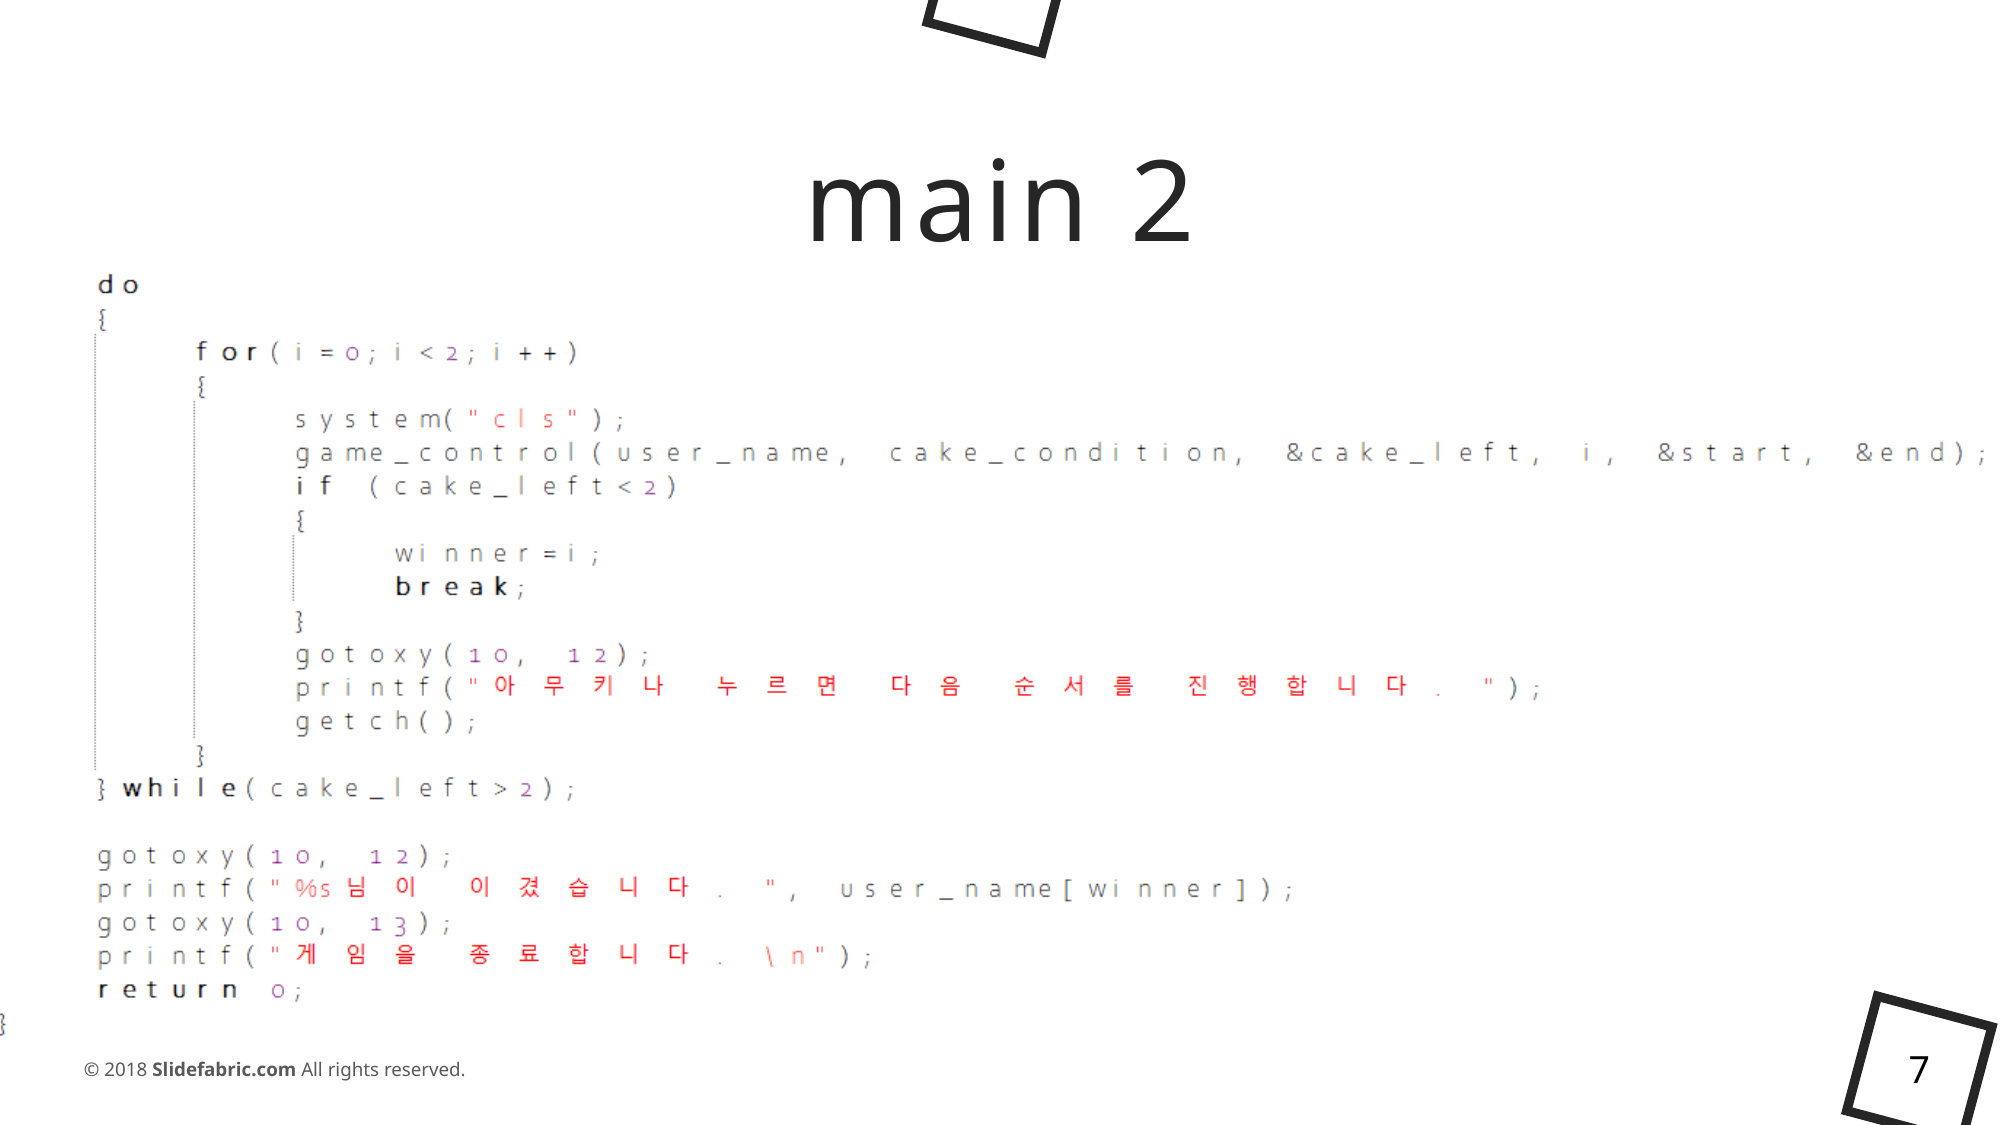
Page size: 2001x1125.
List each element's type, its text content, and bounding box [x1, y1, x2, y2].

text_box main 2 [789, 121, 1211, 270]
picture [0, 270, 2000, 1043]
text_box [926, 0, 1058, 55]
